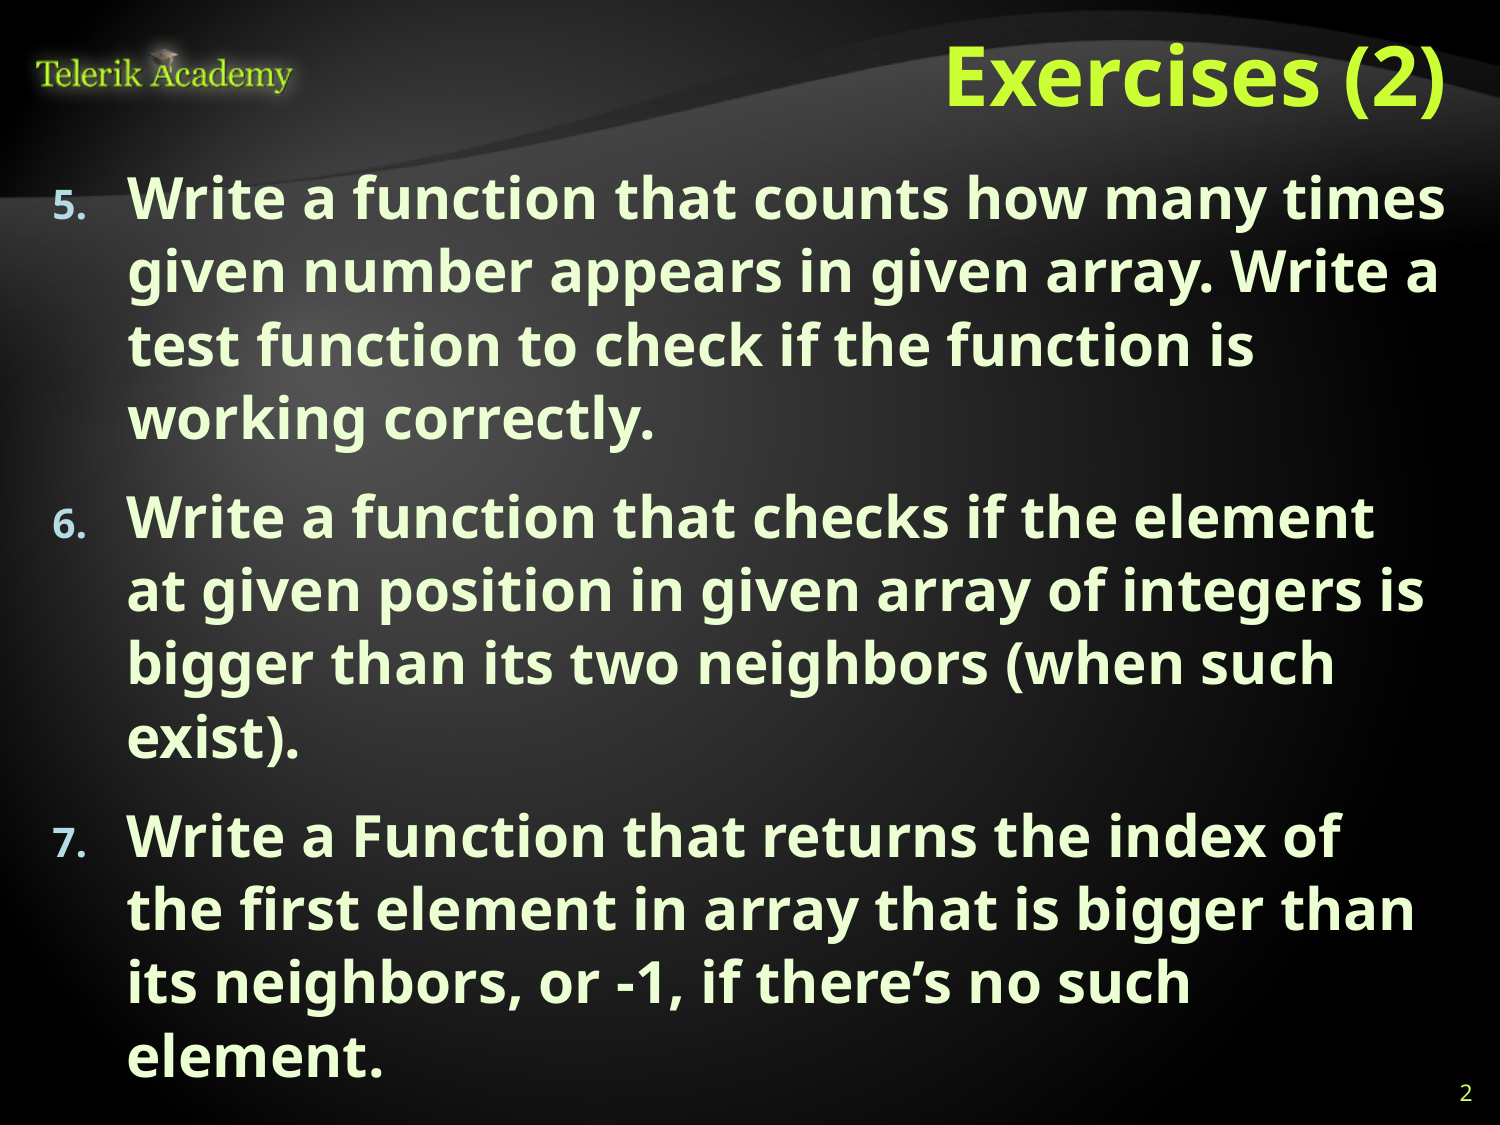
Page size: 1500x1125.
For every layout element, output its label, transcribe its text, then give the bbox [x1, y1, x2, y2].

picture [0, 0, 1500, 1125]
slide_number 2 [1412, 1074, 1488, 1113]
title Exercises (2) [300, 12, 1463, 149]
list Write a function that counts how many times given number appears in given array. Write a test function to check if the function is working correctly. Write a function that checks if the element at given position in given array of integers is bigger than its two neighbors (when such exist). Write a Function that returns the index of the first element in array that is bigger than its neighbors, or -1, if there’s no such element. Use the function from the previous exercise. [37, 149, 1463, 1100]
